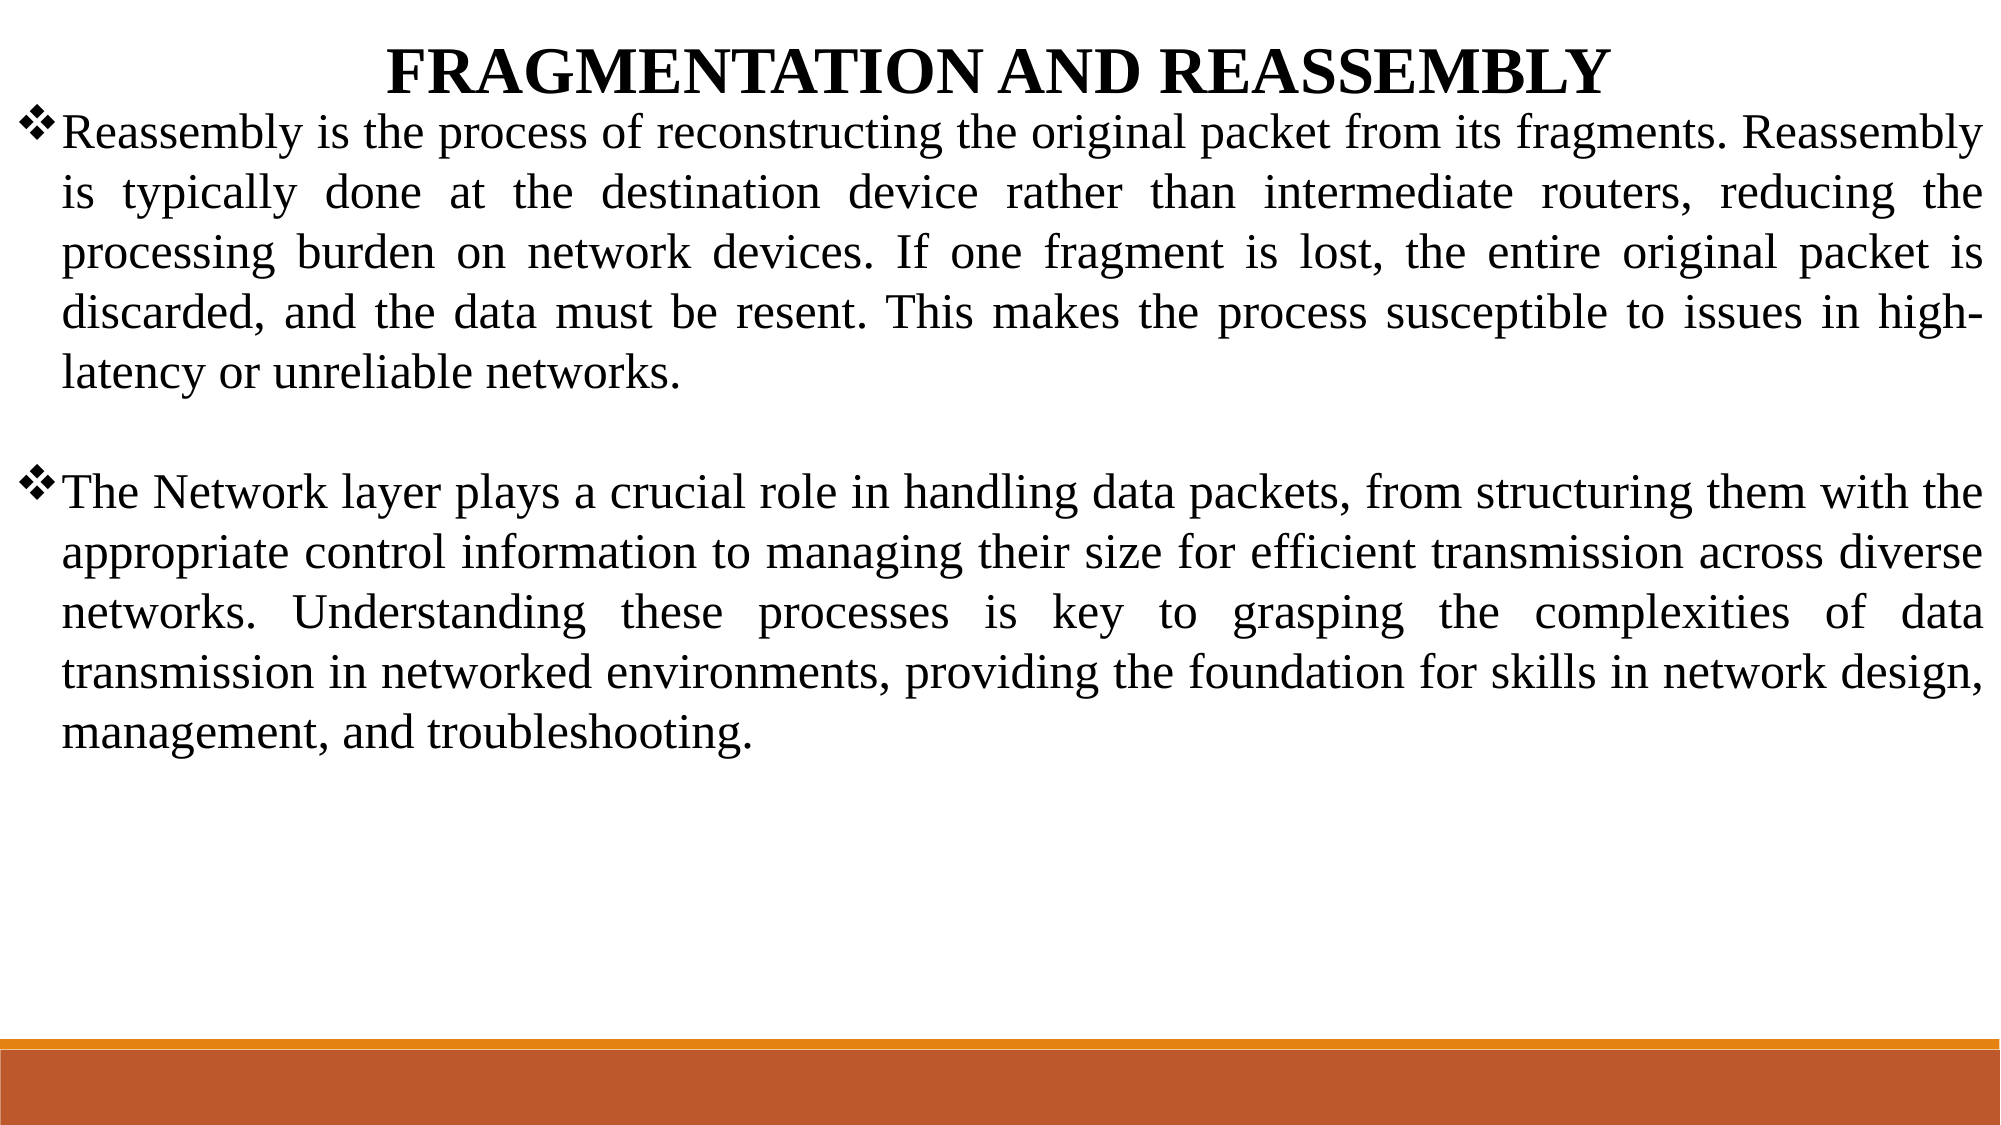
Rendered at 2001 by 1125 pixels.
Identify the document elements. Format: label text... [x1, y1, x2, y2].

text_box Reassembly is the process of reconstructing the original packet from its fragments. Reassembly is typically done at the destination device rather than intermediate routers, reducing the processing burden on network devices. If one fragment is lost, the entire original packet is discarded, and the data must be resent. This makes the process susceptible to issues in high-latency or unreliable networks. The Network layer plays a crucial role in handling data packets, from structuring them with the appropriate control information to managing their size for efficient transmission across diverse networks. Understanding these processes is key to grasping the complexities of data transmission in networked environments, providing the foundation for skills in network design, management, and troubleshooting. [0, 114, 2000, 826]
text_box FRAGMENTATION AND REASSEMBLY [0, 19, 2000, 114]
